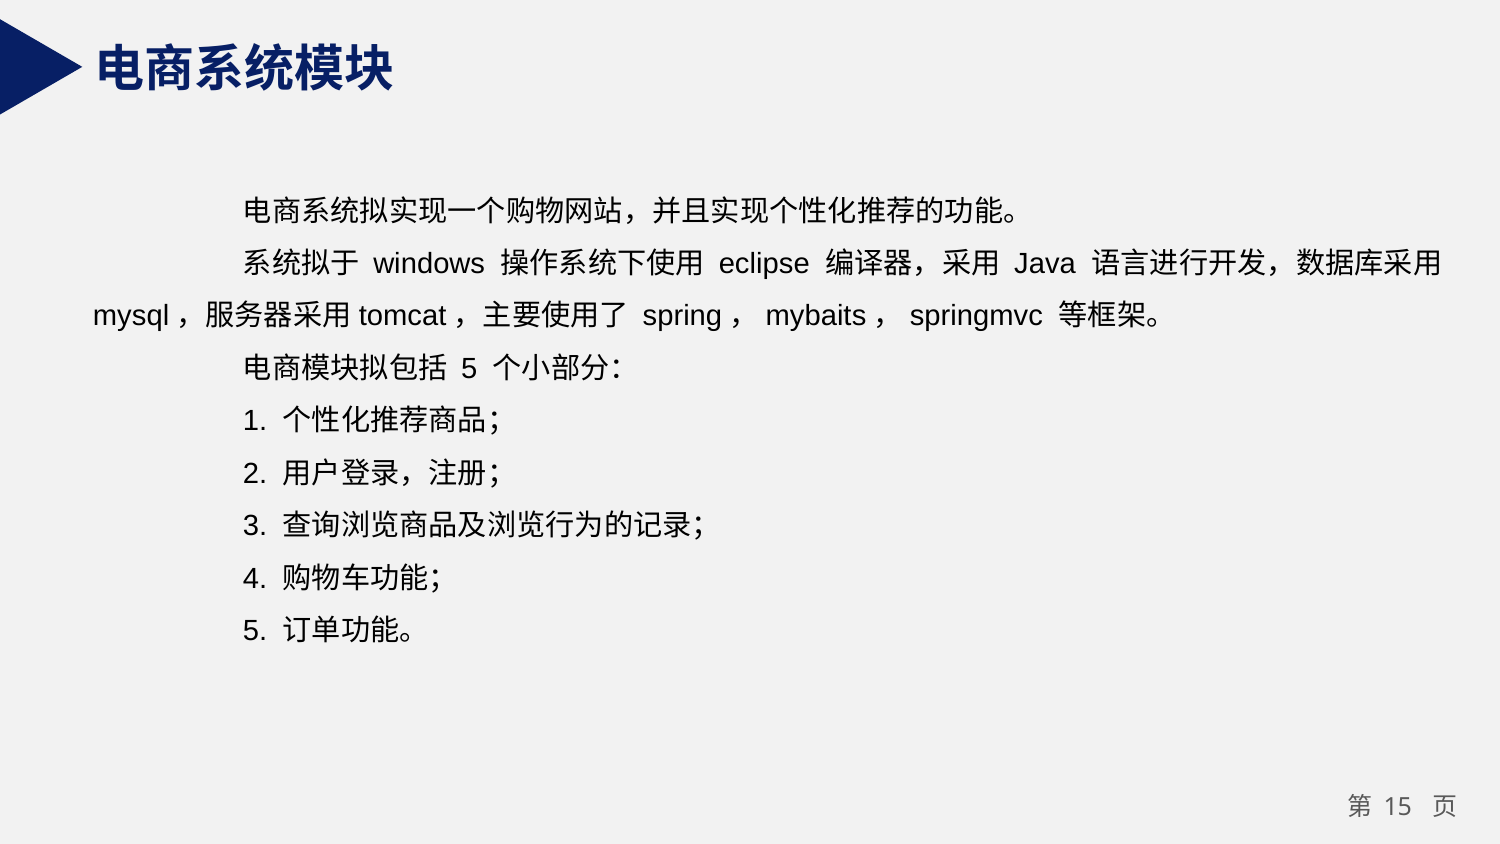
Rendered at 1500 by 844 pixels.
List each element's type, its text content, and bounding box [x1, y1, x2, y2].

text_box [0, 19, 83, 115]
text_box 电商系统模块 [79, 29, 410, 105]
text_box 电商系统拟实现一个购物网站，并且实现个性化推荐的功能。 系统拟于 windows 操作系统下使用 eclipse 编译器，采用 Java 语言进行开发，数据库采用 mysql，服务器采用tomcat，主要使用了 spring，mybaits，springmvc 等框架。 电商模块拟包括 5 个小部分： 1. 个性化推荐商品； 2. 用户登录，注册； 3. 查询浏览商品及浏览行为的记录； 4. 购物车功能； 5. 订单功能。 [78, 166, 1467, 707]
